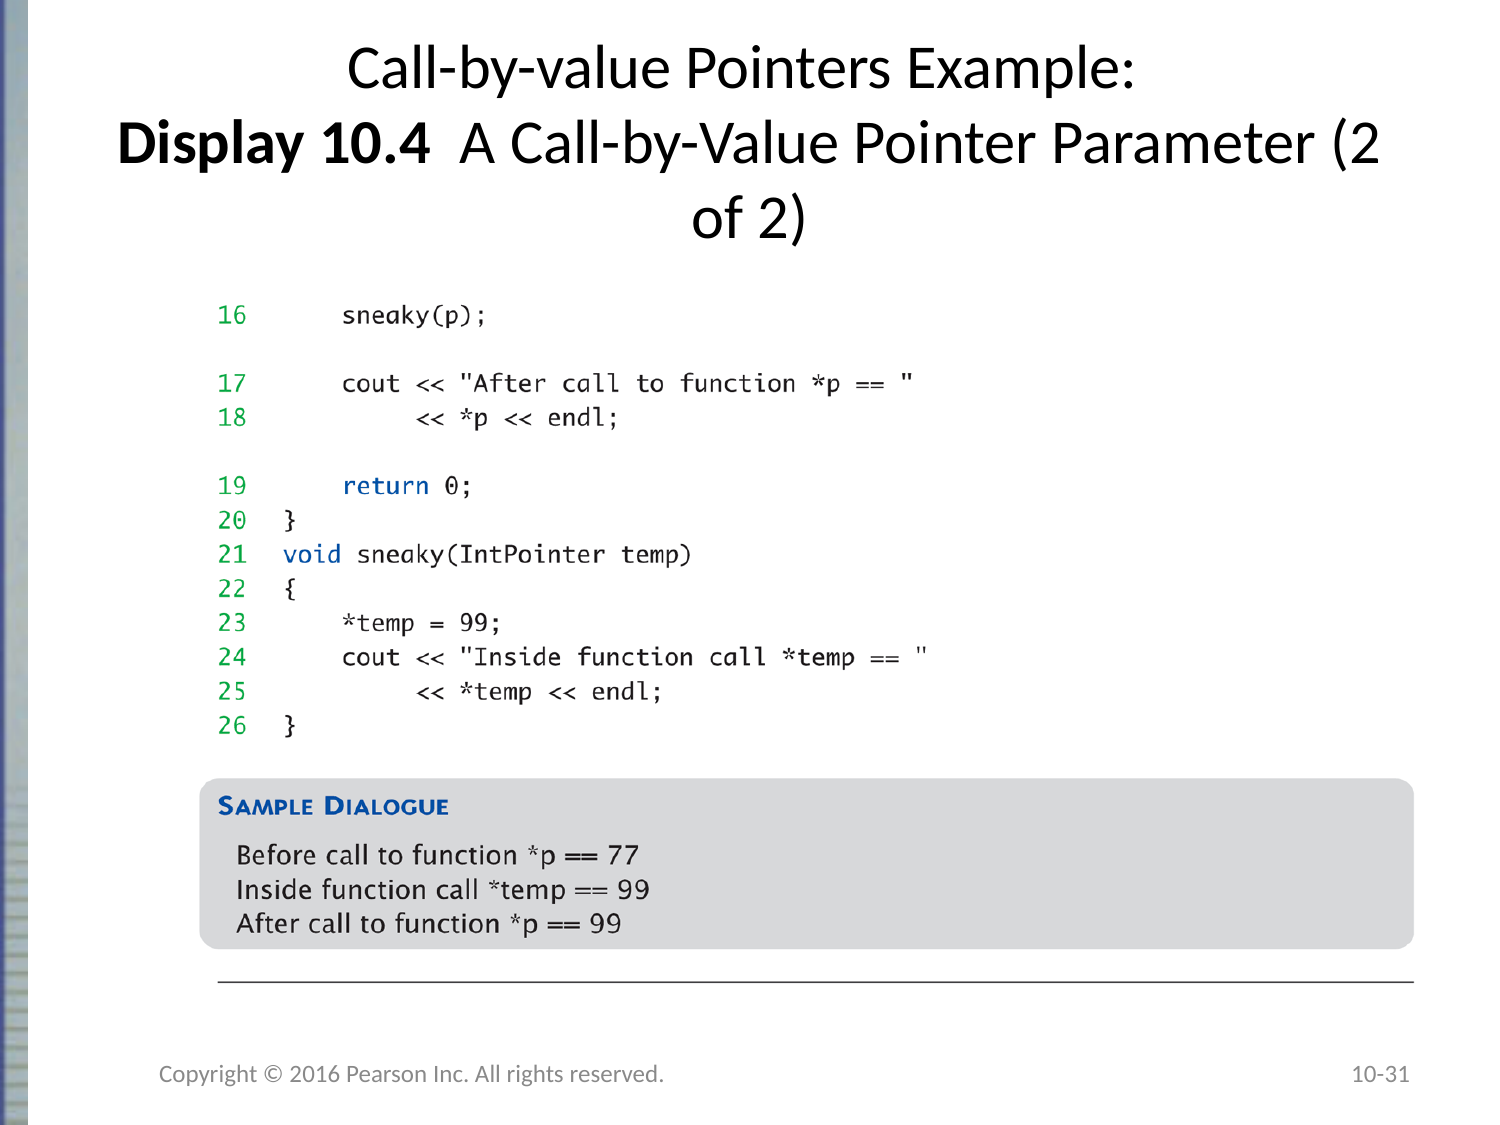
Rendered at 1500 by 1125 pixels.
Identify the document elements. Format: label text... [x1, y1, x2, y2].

footer Copyright © 2016 Pearson Inc. All rights reserved. [75, 1042, 750, 1103]
slide_number 10-31 [1074, 1042, 1425, 1103]
title Call-by-value Pointers Example: Display 10.4 A Call-by-Value Pointer Parameter (2 of 2) [75, 45, 1425, 233]
picture [0, 0, 28, 1125]
picture [168, 287, 1444, 1001]
